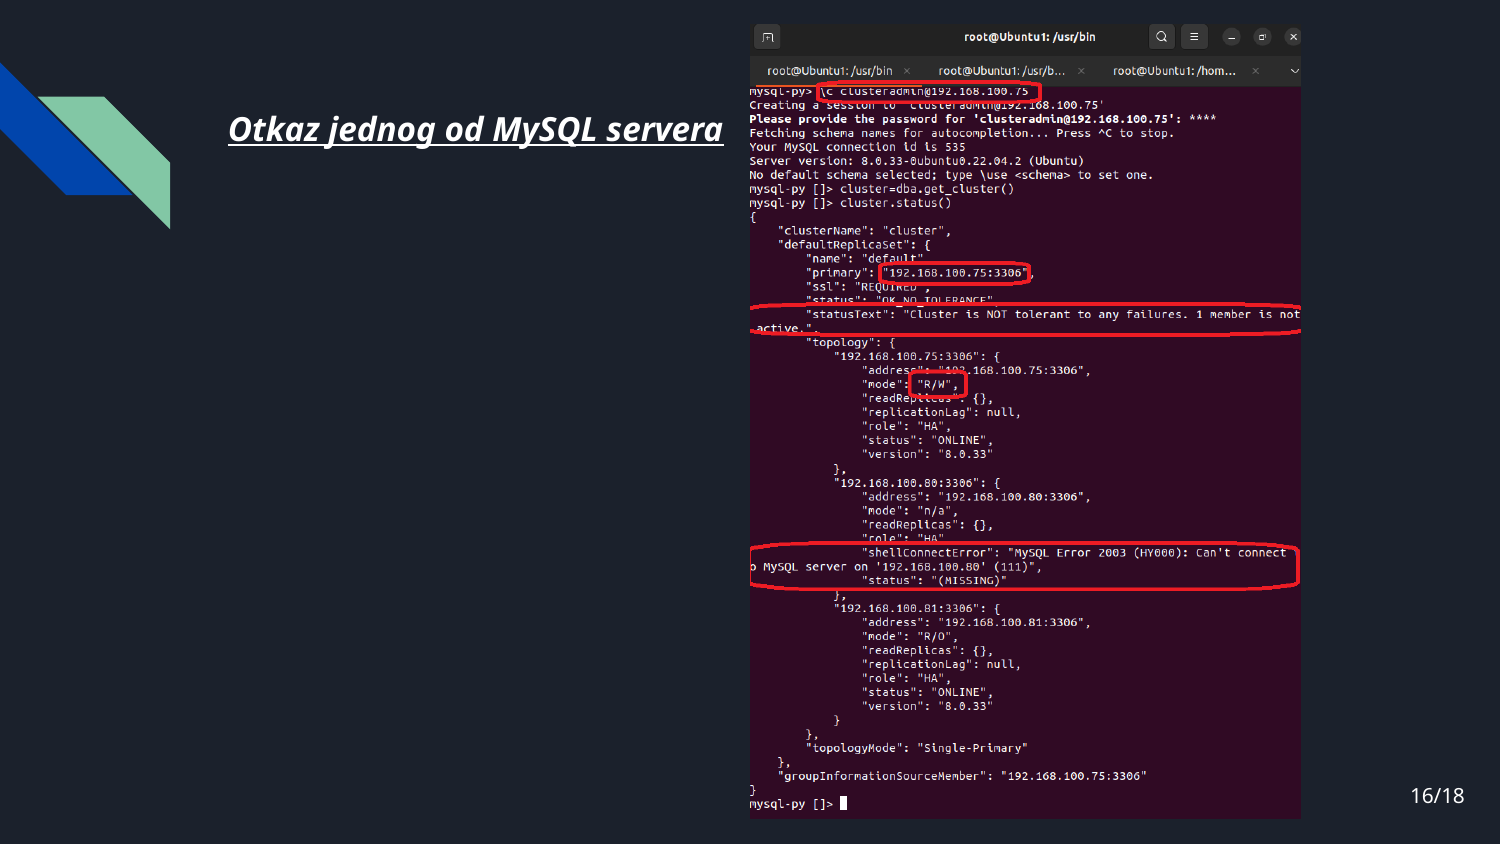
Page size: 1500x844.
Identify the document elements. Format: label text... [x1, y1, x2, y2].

list Otkaz jednog od MySQL servera [212, 87, 744, 171]
picture [749, 24, 1301, 819]
slide_number ‹#›/18 [1389, 764, 1480, 830]
